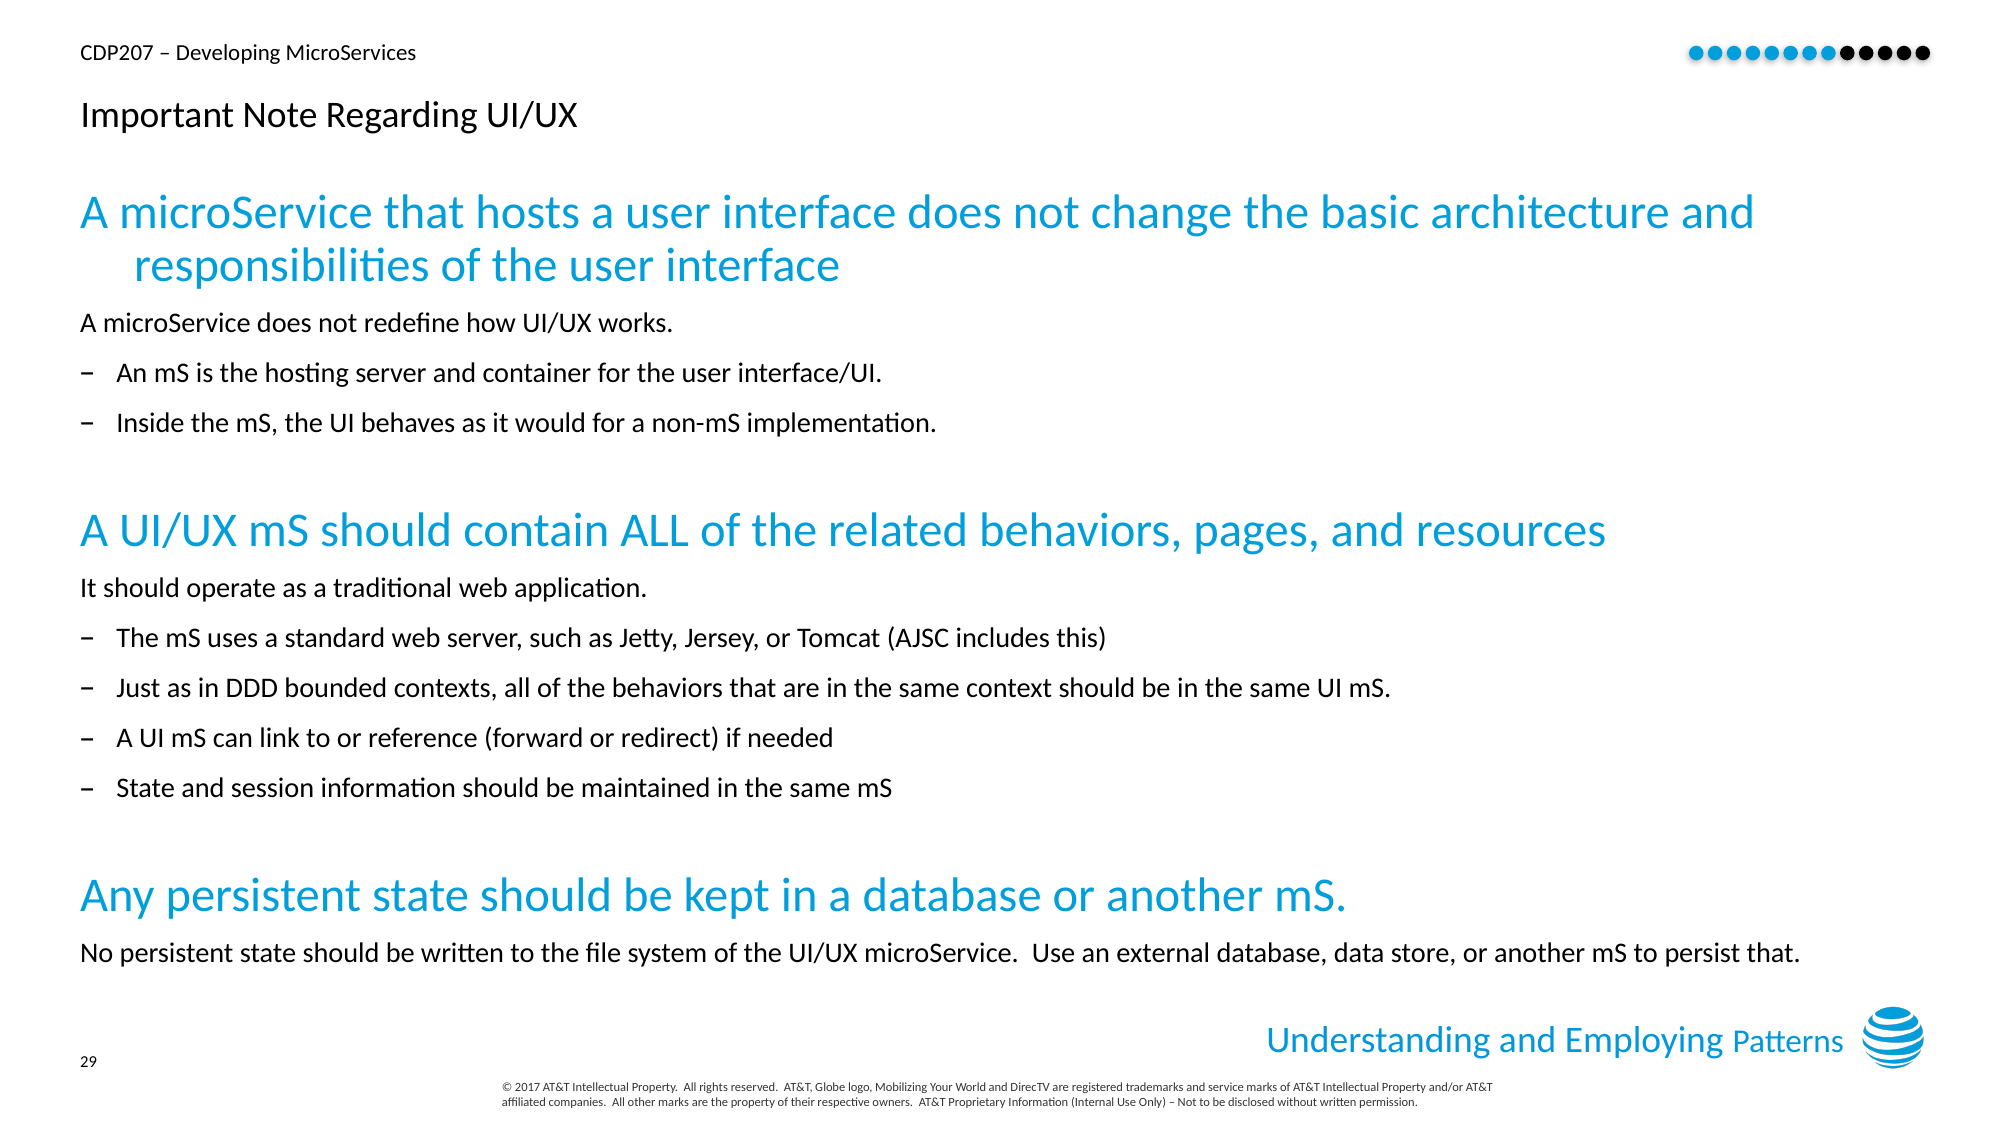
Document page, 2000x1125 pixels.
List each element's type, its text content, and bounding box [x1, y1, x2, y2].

text_box Understanding and Employing Patterns [1165, 1007, 1859, 1068]
text_box [1802, 44, 1818, 62]
text_box [1821, 44, 1837, 62]
text_box [1726, 44, 1743, 62]
title Important Note Regarding UI/UX [80, 85, 1920, 142]
text_box [1877, 44, 1894, 62]
text_box [1745, 44, 1761, 62]
text_box [1839, 44, 1856, 62]
text_box [1858, 44, 1875, 62]
text_box [1764, 44, 1780, 62]
text_box [1688, 44, 1705, 62]
text_box [1914, 44, 1931, 62]
text_box [1783, 44, 1799, 62]
text_box [1896, 44, 1912, 62]
list A microService that hosts a user interface does not change the basic architecture and responsibilities of the user interface A microService does not redefine how UI/UX works. An mS is the hosting server and container for the user interface/UI. Inside the mS, the UI behaves as it would for a non-mS implementation. A UI/UX mS should contain ALL of the related behaviors, pages, and resources It should operate as a traditional web application. The mS uses a standard web server, such as Jetty, Jersey, or Tomcat (AJSC includes this) Just as in DDD bounded contexts, all of the behaviors that are in the same context should be in the same UI mS. A UI mS can link to or reference (forward or redirect) if needed State and session information should be maintained in the same mS Any persistent state should be kept in a database or another mS. No persistent state should be written to the file system of the UI/UX microService. Use an external database, data store, or another mS to persist that. [80, 186, 1920, 977]
text_box [1707, 44, 1724, 62]
slide_number 29 [80, 1049, 129, 1087]
